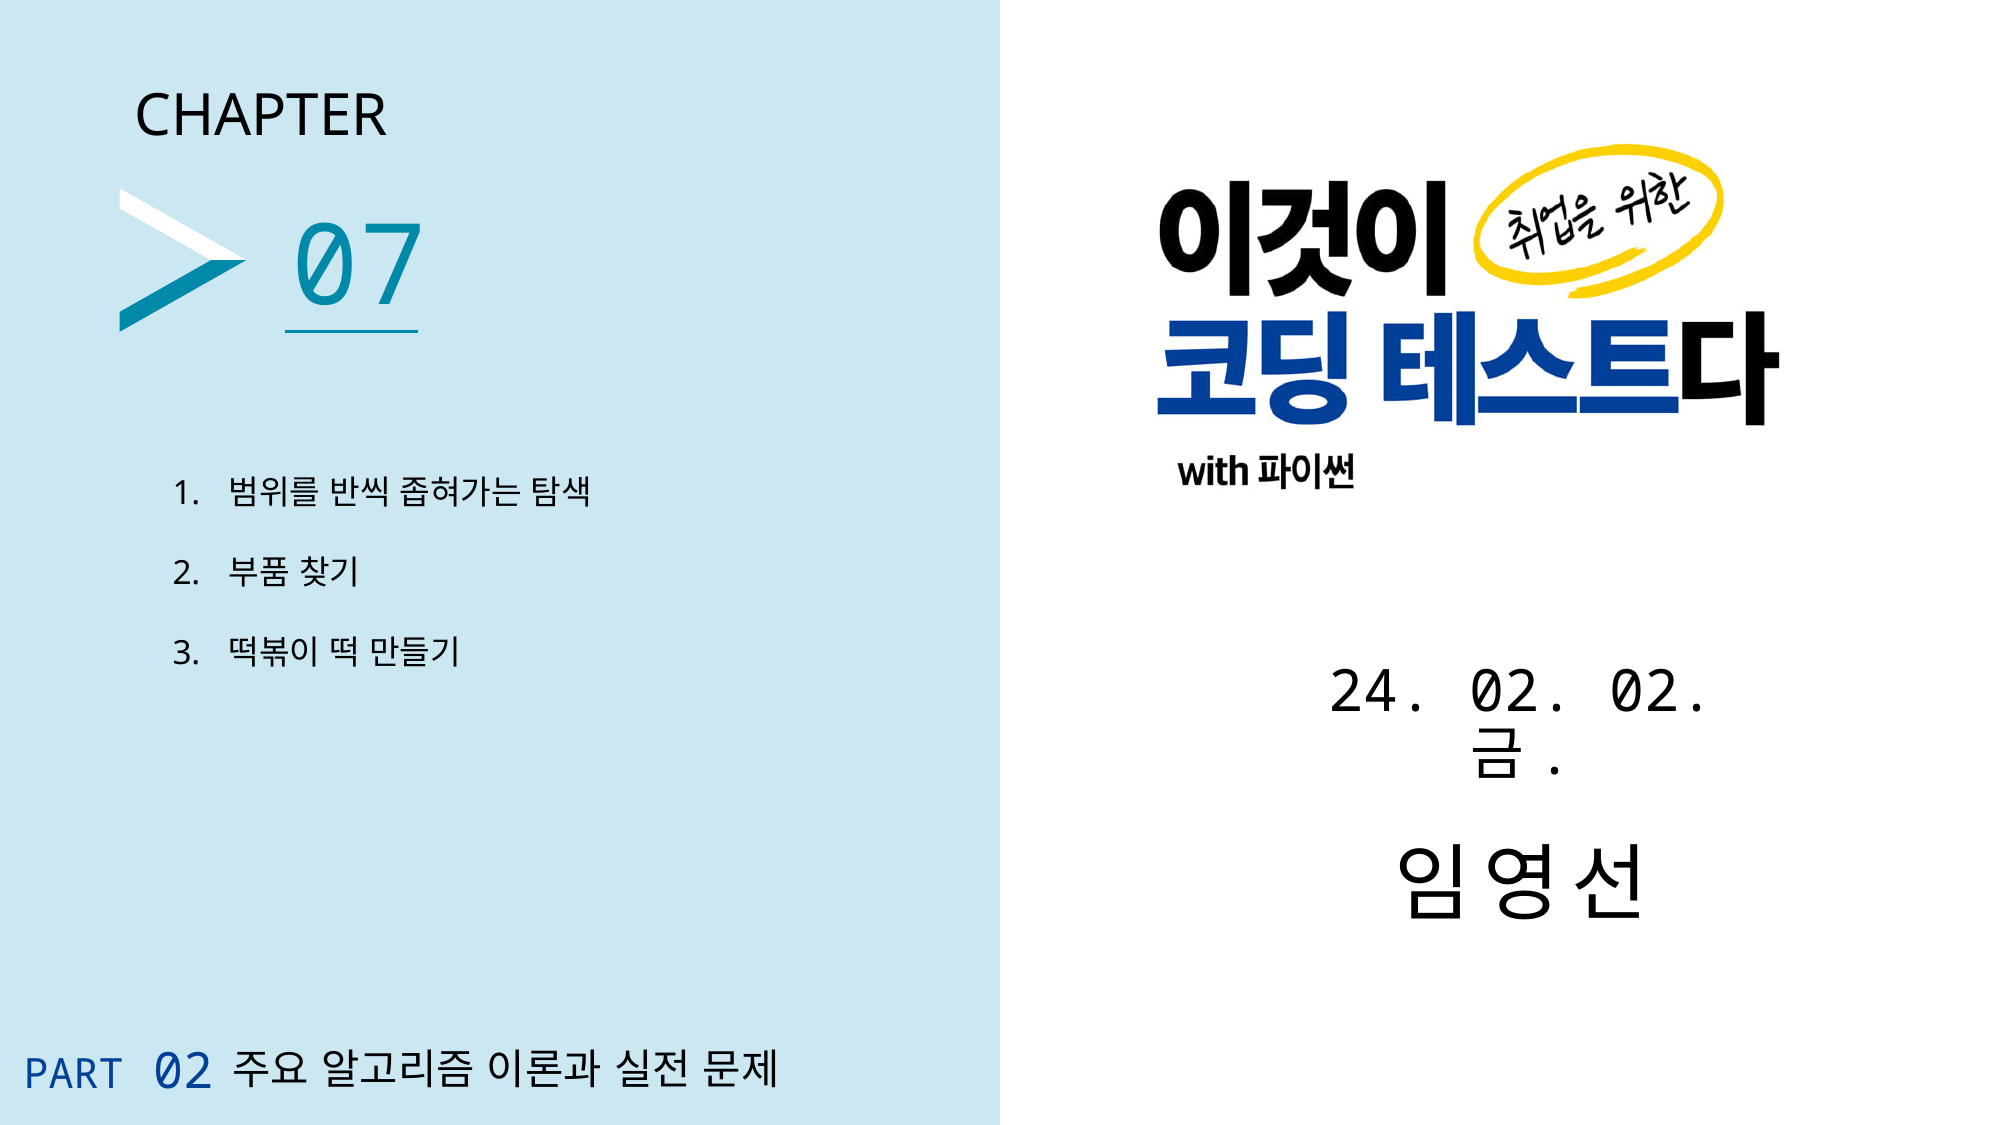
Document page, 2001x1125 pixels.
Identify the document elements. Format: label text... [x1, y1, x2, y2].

text_box [0, 0, 1001, 1125]
text_box 07 [276, 184, 578, 335]
text_box 주요 알고리즘 이론과 실전 문제 [217, 1027, 1010, 1115]
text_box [119, 188, 247, 332]
text_box PART 02 [8, 1035, 231, 1108]
text_box 범위를 반씩 좁혀가는 탐색 부품 찾기 떡볶이 떡 만들기 [157, 424, 880, 679]
text_box CHAPTER [119, 60, 550, 174]
text_box 임영선 [1268, 829, 1775, 943]
text_box 24. 02. 02. 금. [1268, 667, 1775, 781]
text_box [1092, 131, 1950, 497]
